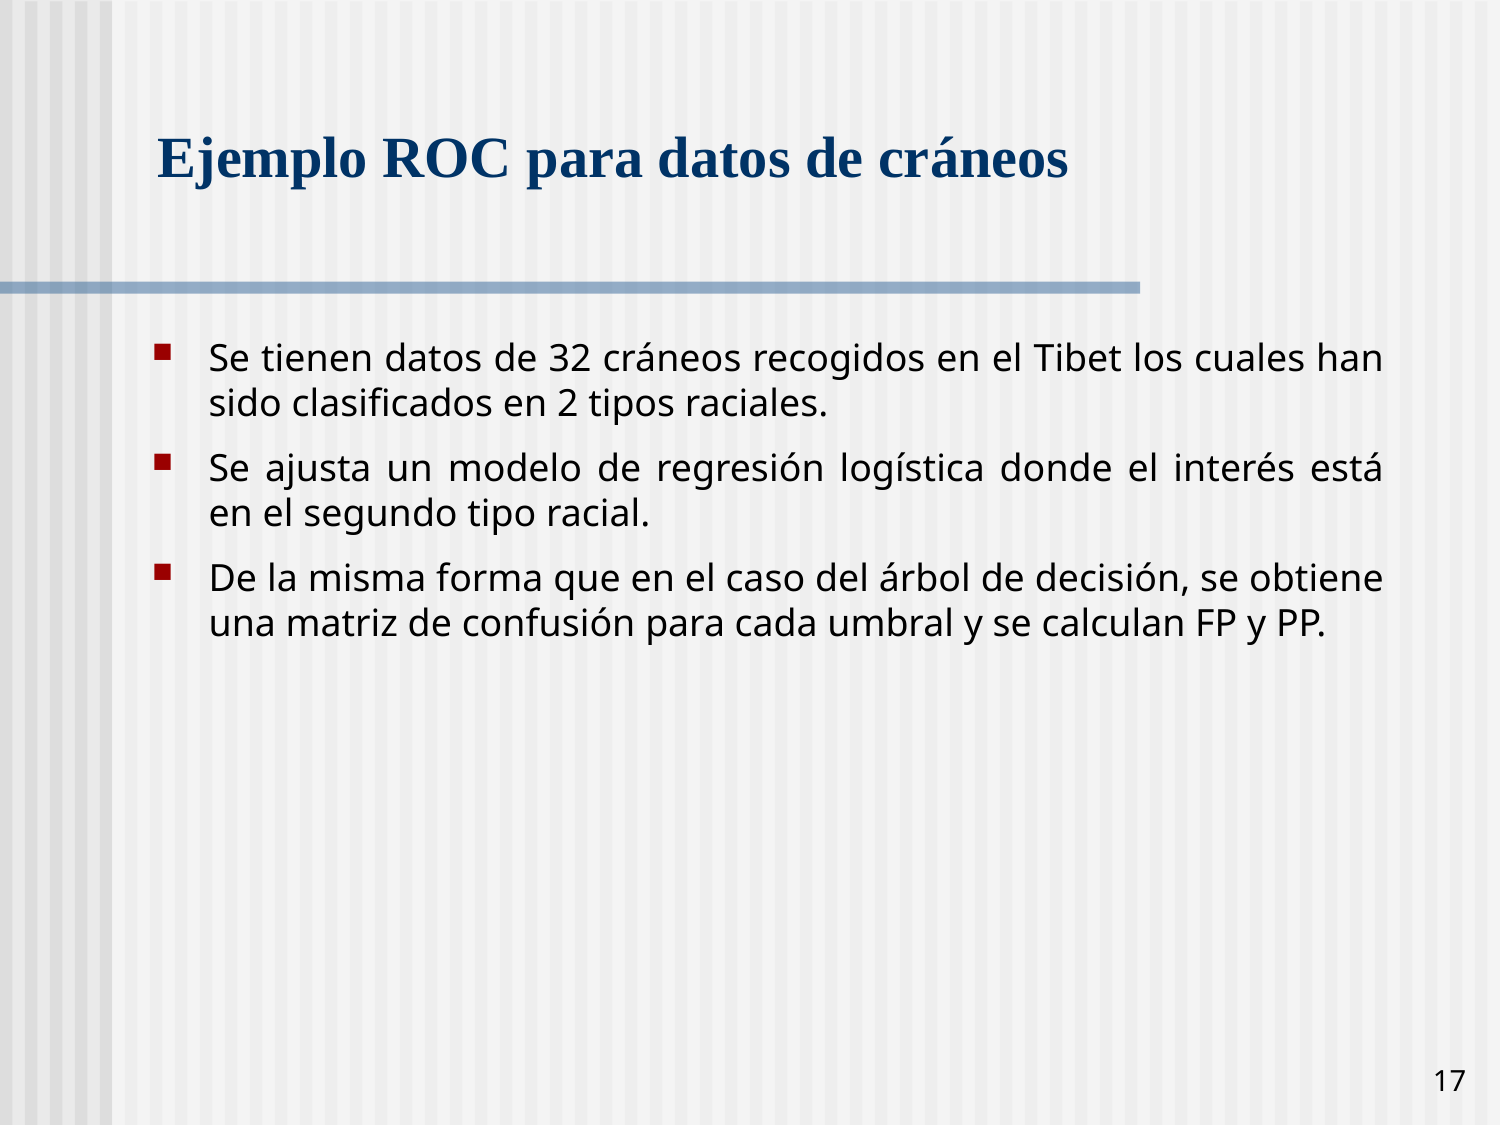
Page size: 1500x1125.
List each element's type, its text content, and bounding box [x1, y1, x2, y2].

slide_number 17 [1168, 1034, 1482, 1110]
text_box Se tienen datos de 32 cráneos recogidos en el Tibet los cuales han sido clasificados en 2 tipos raciales. Se ajusta un modelo de regresión logística donde el interés está en el segundo tipo racial. De la misma forma que en el caso del árbol de decisión, se obtiene una matriz de confusión para cada umbral y se calculan FP y PP. [137, 326, 1400, 711]
title Ejemplo ROC para datos de cráneos [142, 111, 1482, 267]
